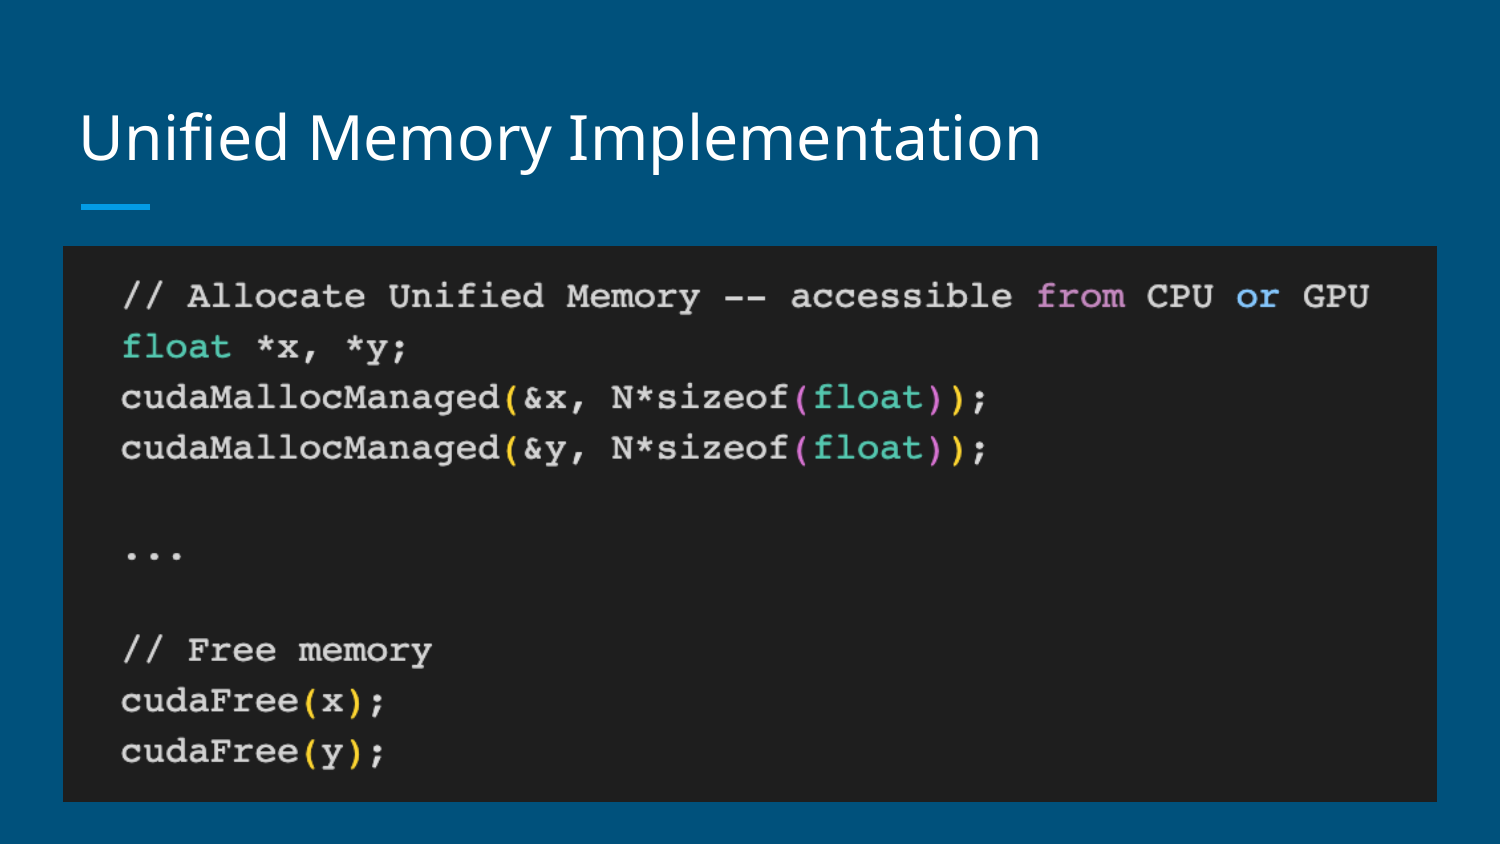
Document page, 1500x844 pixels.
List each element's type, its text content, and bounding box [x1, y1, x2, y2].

title Unified Memory Implementation [63, 75, 1437, 188]
picture [64, 247, 1436, 801]
